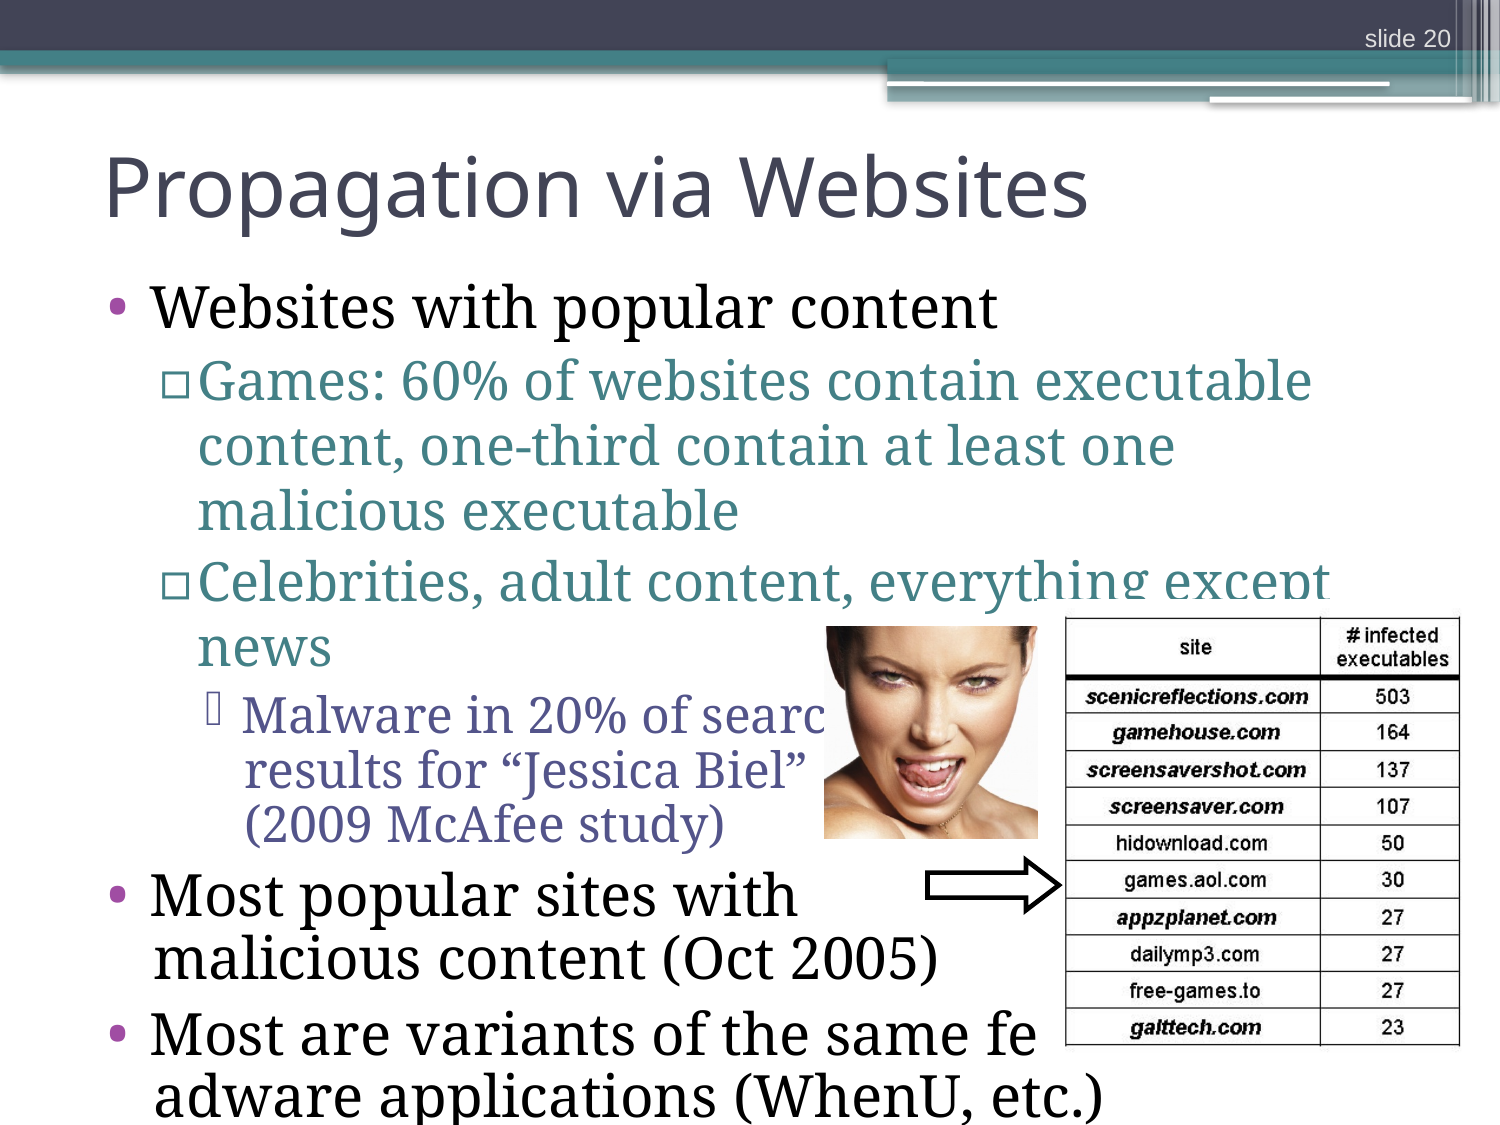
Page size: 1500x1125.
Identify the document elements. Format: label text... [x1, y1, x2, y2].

title Propagation via Websites [87, 97, 1438, 273]
slide_number slide 20 [1341, 0, 1466, 61]
list Websites with popular content Games: 60% of websites contain executable content, one-third contain at least one malicious executable Celebrities, adult content, everything except news Malware in 20% of search results for “Jessica Biel” (2009 McAfee study) Most popular sites with malicious content (Oct 2005) Most are variants of the same few adware applications (WhenU, etc.) [75, 262, 1417, 1075]
picture [824, 599, 1479, 1063]
text_box [927, 860, 1030, 911]
